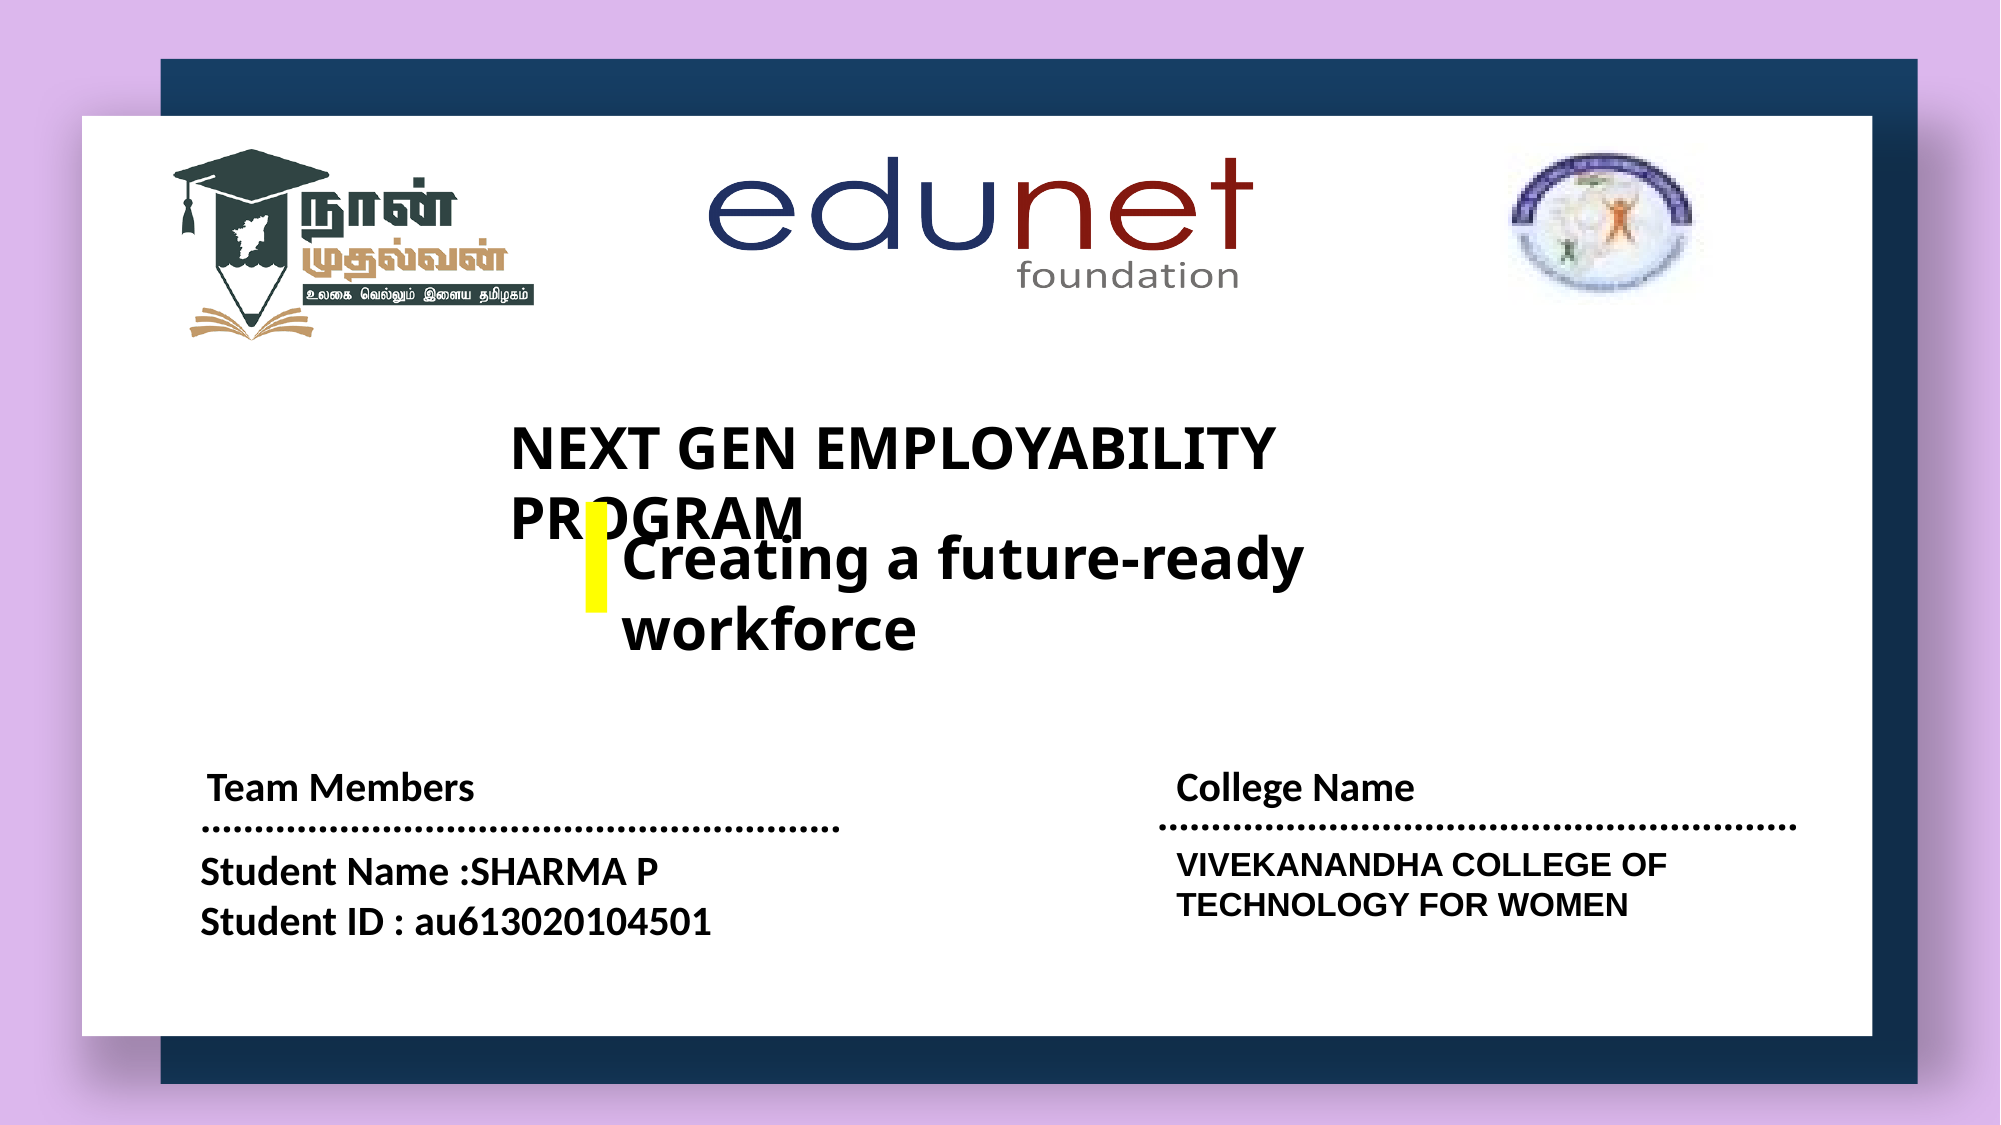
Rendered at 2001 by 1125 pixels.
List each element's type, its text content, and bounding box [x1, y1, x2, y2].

text_box ………………………………………............... [1142, 818, 1825, 846]
text_box College Name [1142, 760, 2000, 818]
picture [1497, 143, 1714, 305]
picture [695, 151, 1259, 297]
text_box ………………………………………............... [185, 790, 868, 836]
text_box NEXT GEN EMPLOYABILITY PROGRAM [494, 403, 1540, 559]
text_box Team Members [192, 760, 1142, 818]
text_box Student Name :SHARMA P Student ID : au613020104501 [185, 836, 940, 951]
text_box [584, 500, 609, 614]
text_box Creating a future-ready workforce [607, 514, 1540, 669]
text_box VIVEKANANDHA COLLEGE OF TECHNOLOGY FOR WOMEN [1161, 836, 1844, 931]
picture [160, 138, 540, 347]
text_box [81, 114, 1874, 1038]
text_box [159, 57, 1919, 93]
